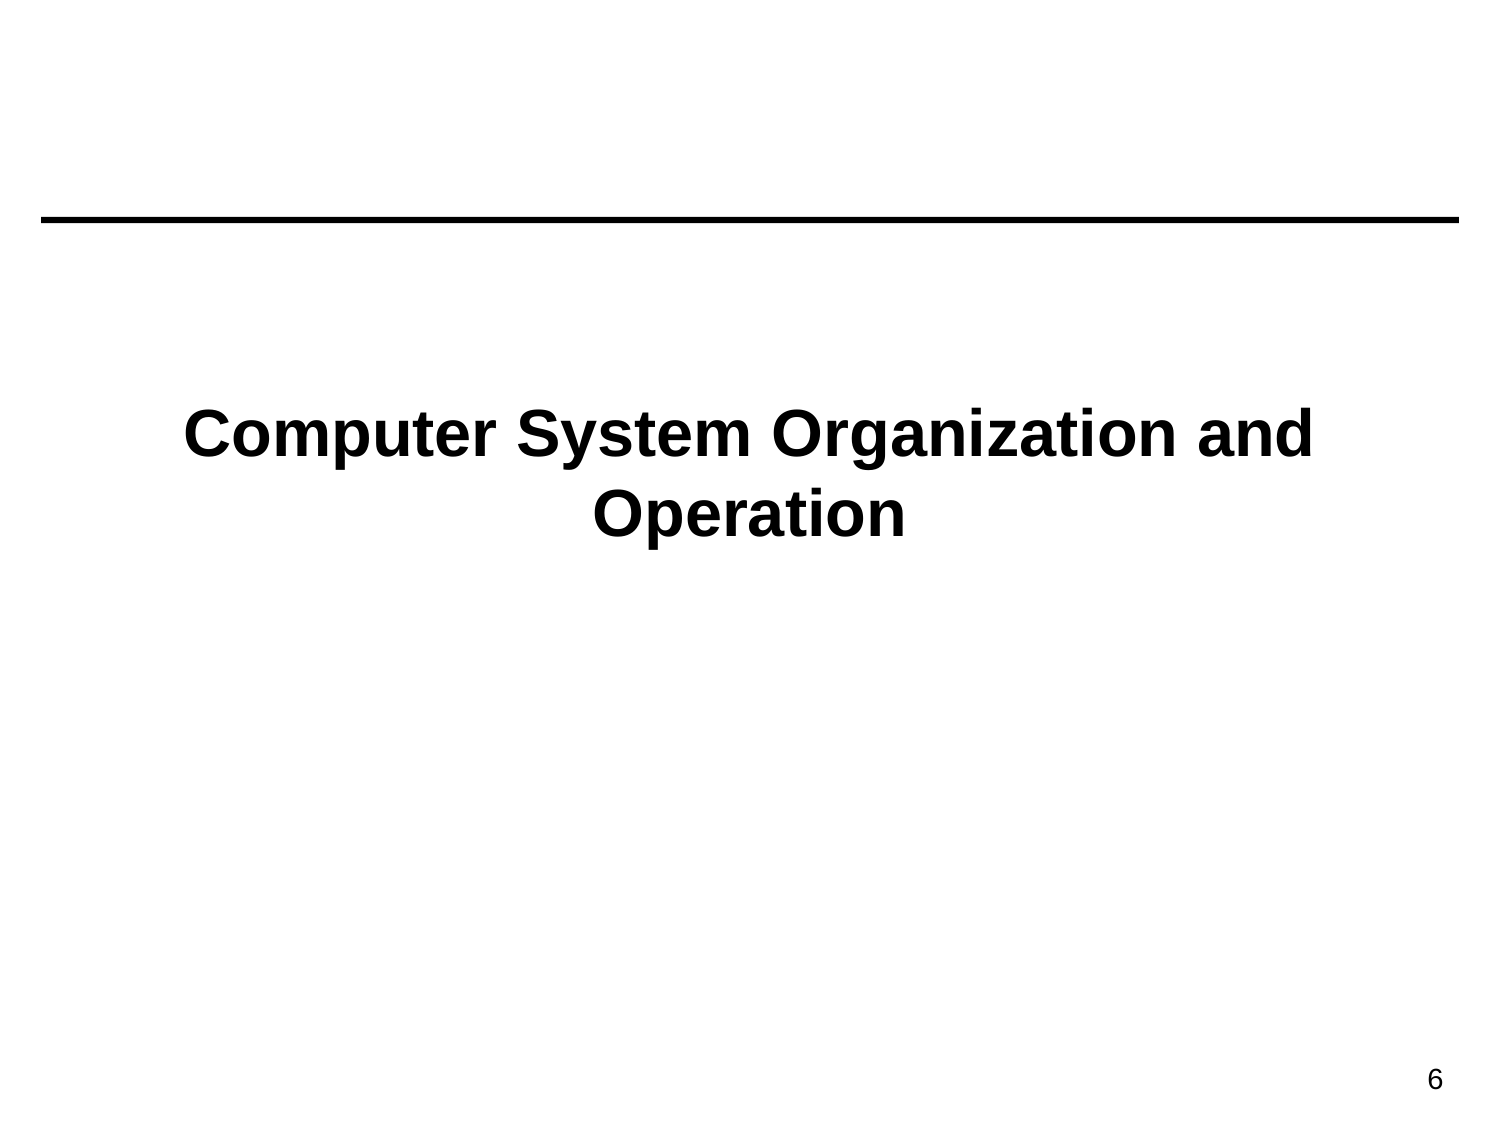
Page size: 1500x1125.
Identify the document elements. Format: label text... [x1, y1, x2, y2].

slide_number 6 [1302, 1053, 1459, 1104]
title Computer System Organization and Operation [112, 349, 1388, 591]
